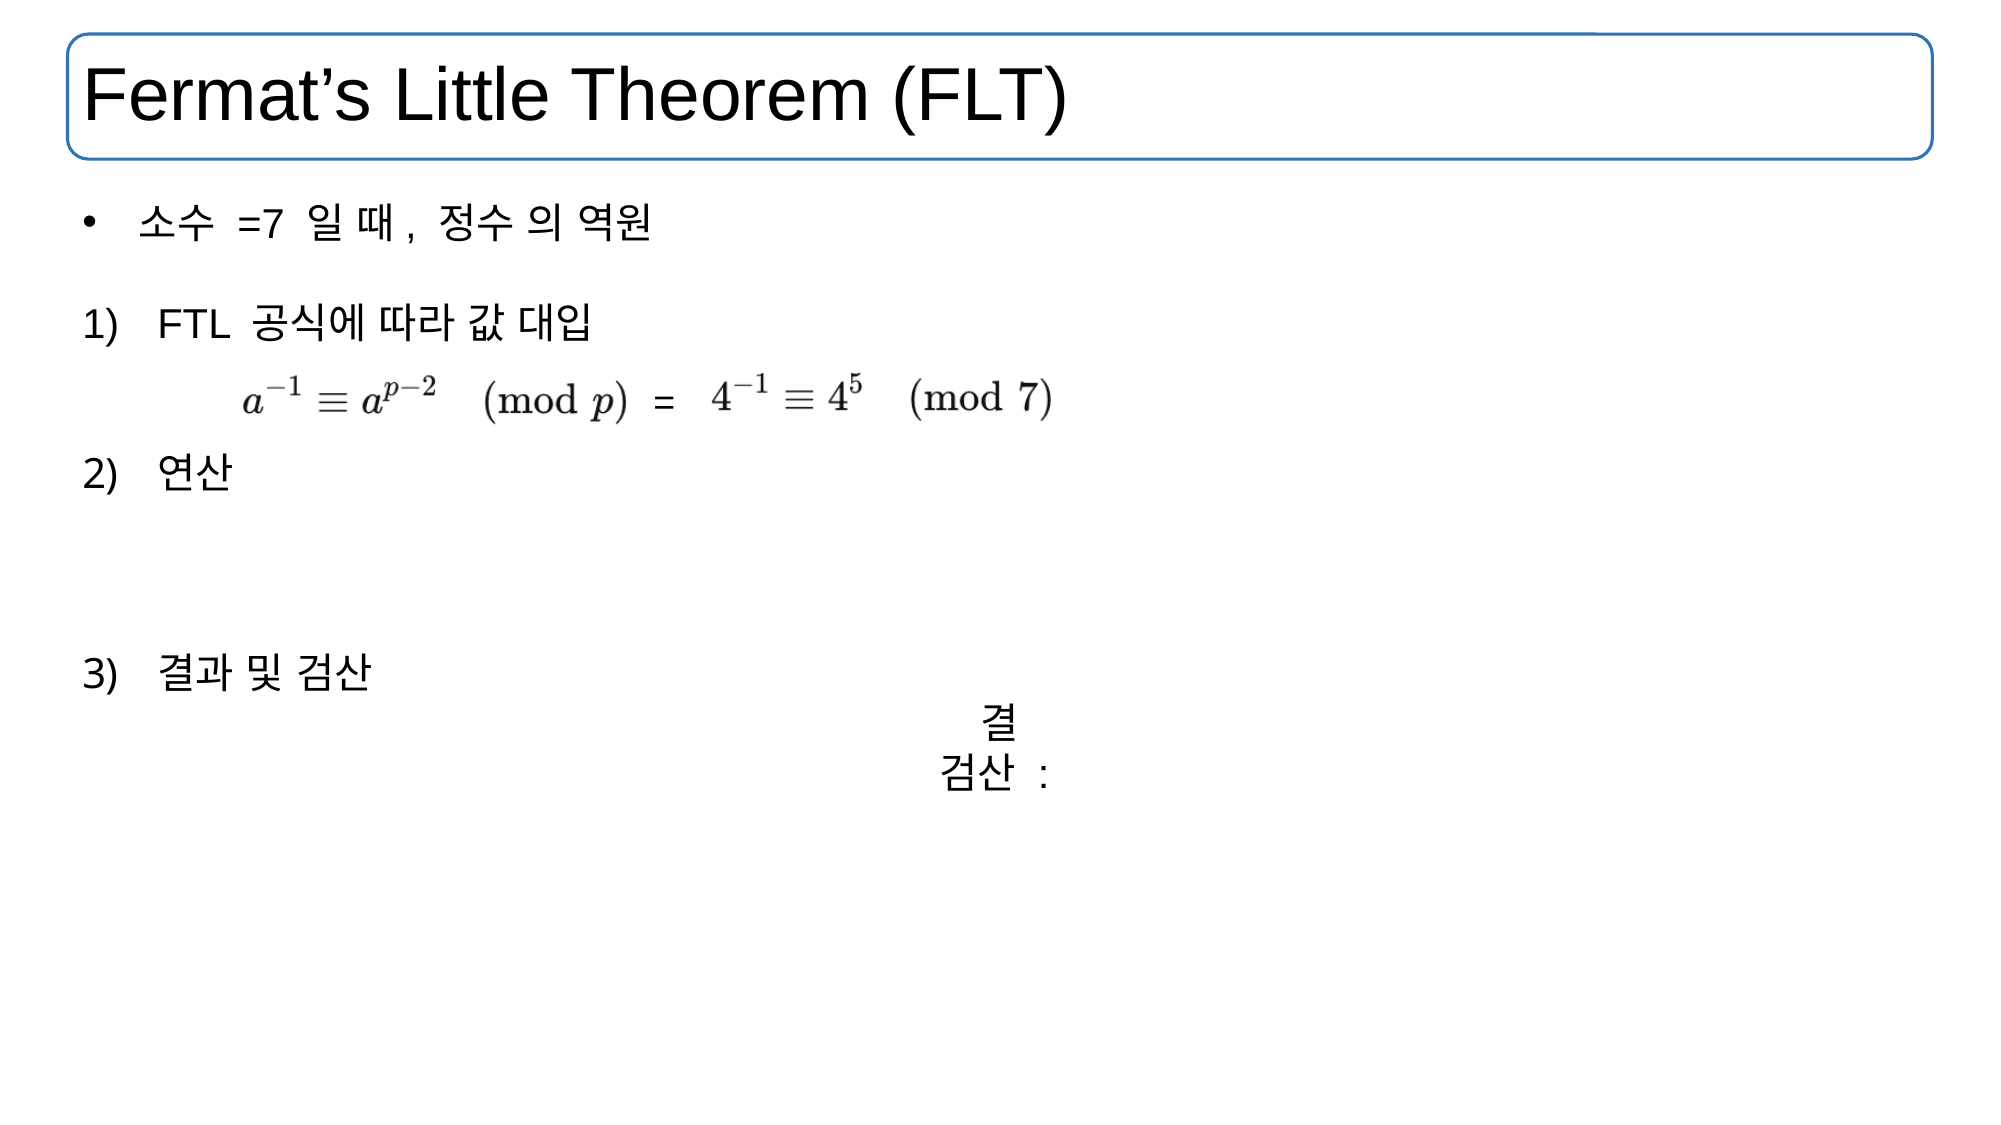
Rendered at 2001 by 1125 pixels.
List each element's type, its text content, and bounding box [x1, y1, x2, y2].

picture [697, 361, 1063, 432]
text_box = [639, 370, 691, 431]
picture [231, 361, 639, 432]
title Fermat’s Little Theorem (FLT) [67, 34, 1933, 160]
